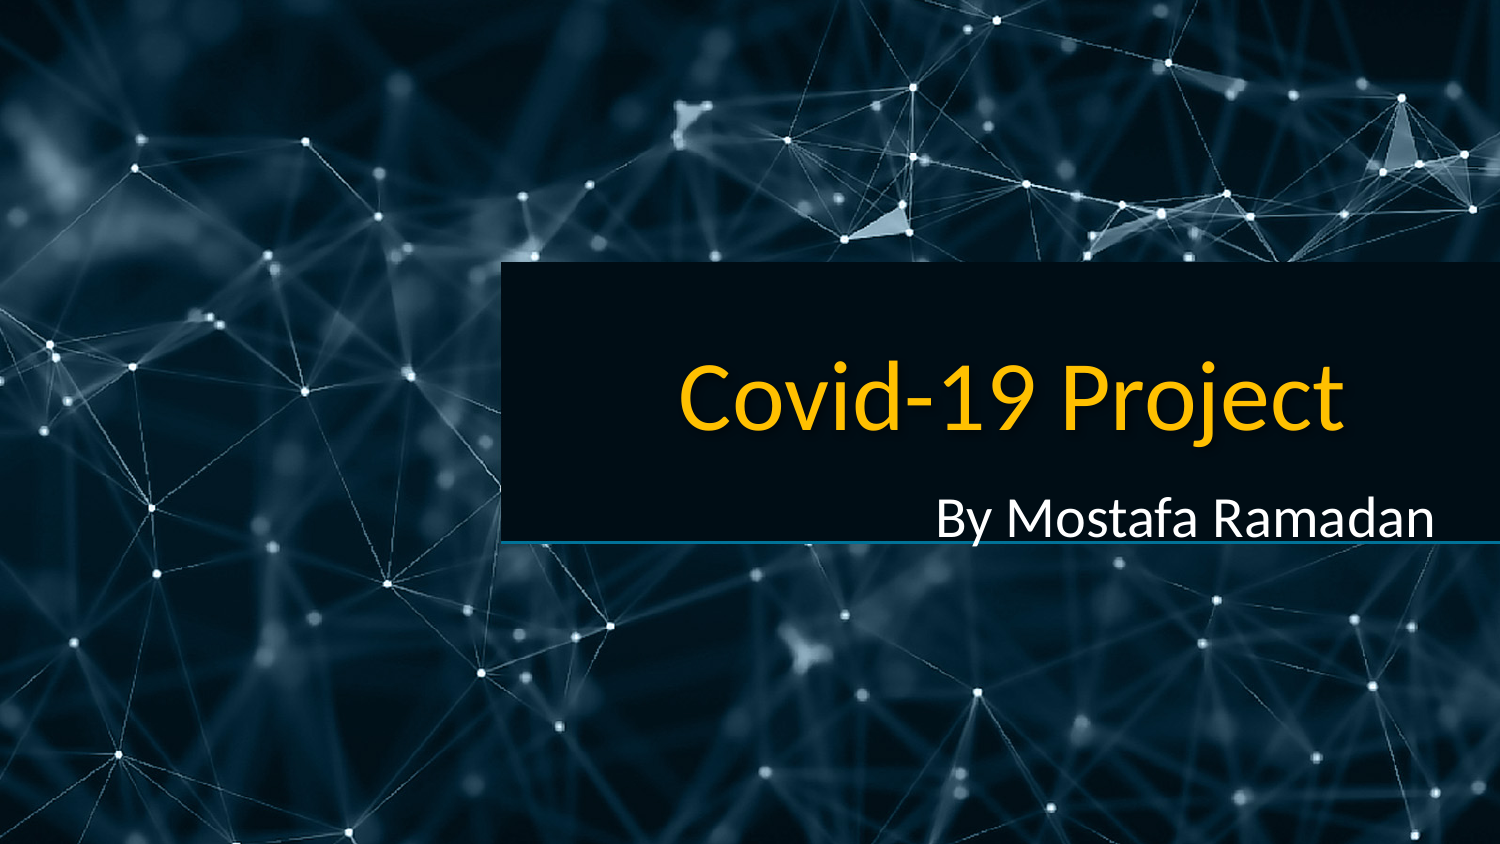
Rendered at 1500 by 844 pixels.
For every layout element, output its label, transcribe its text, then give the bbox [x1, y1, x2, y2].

picture [0, 0, 1500, 844]
title Covid-19 Project [574, 298, 1452, 471]
subtitle By Mostafa Ramadan [574, 471, 1452, 653]
